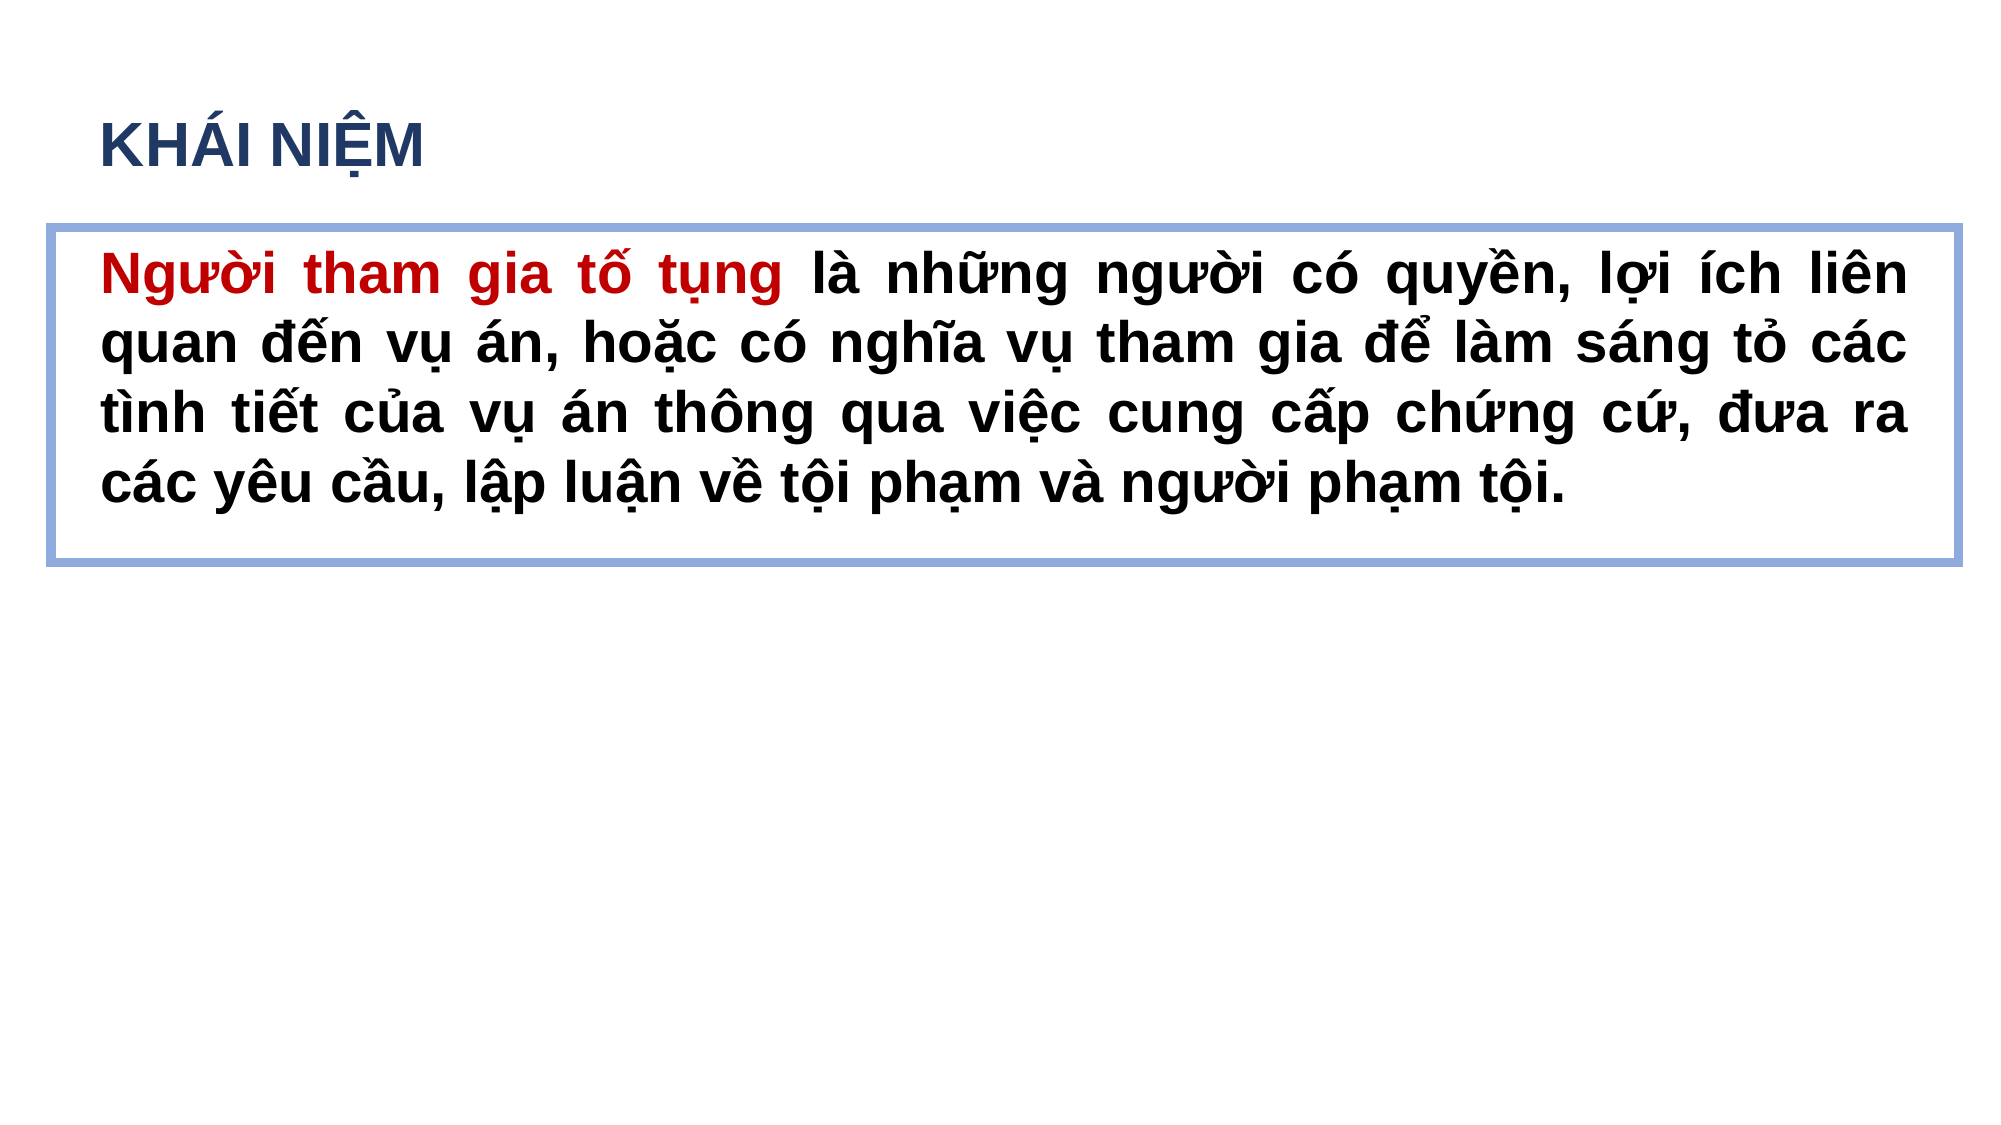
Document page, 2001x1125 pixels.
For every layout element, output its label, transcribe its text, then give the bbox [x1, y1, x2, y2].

text_box [50, 226, 1960, 563]
text_box KHÁI NIỆM [85, 96, 1670, 187]
